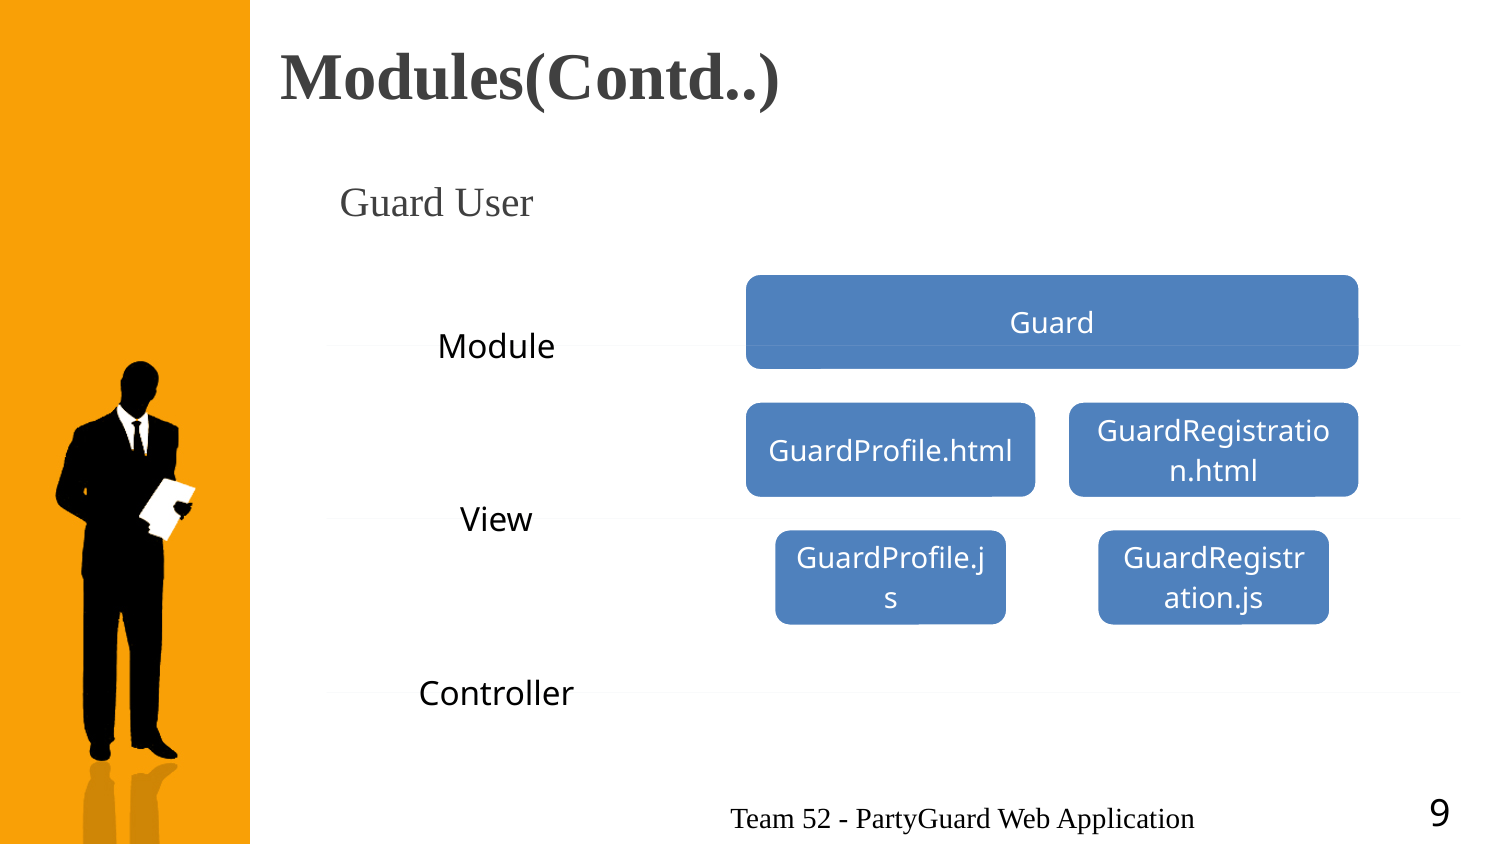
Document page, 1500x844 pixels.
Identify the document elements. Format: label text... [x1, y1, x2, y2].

picture [0, 0, 1500, 844]
title Modules(Contd..) [265, 0, 1500, 146]
text_box Team 52 - PartyGuard Web Application [715, 791, 1211, 842]
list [326, 272, 1461, 765]
list Guard User [324, 161, 1459, 238]
text_box 9 [1414, 781, 1466, 842]
